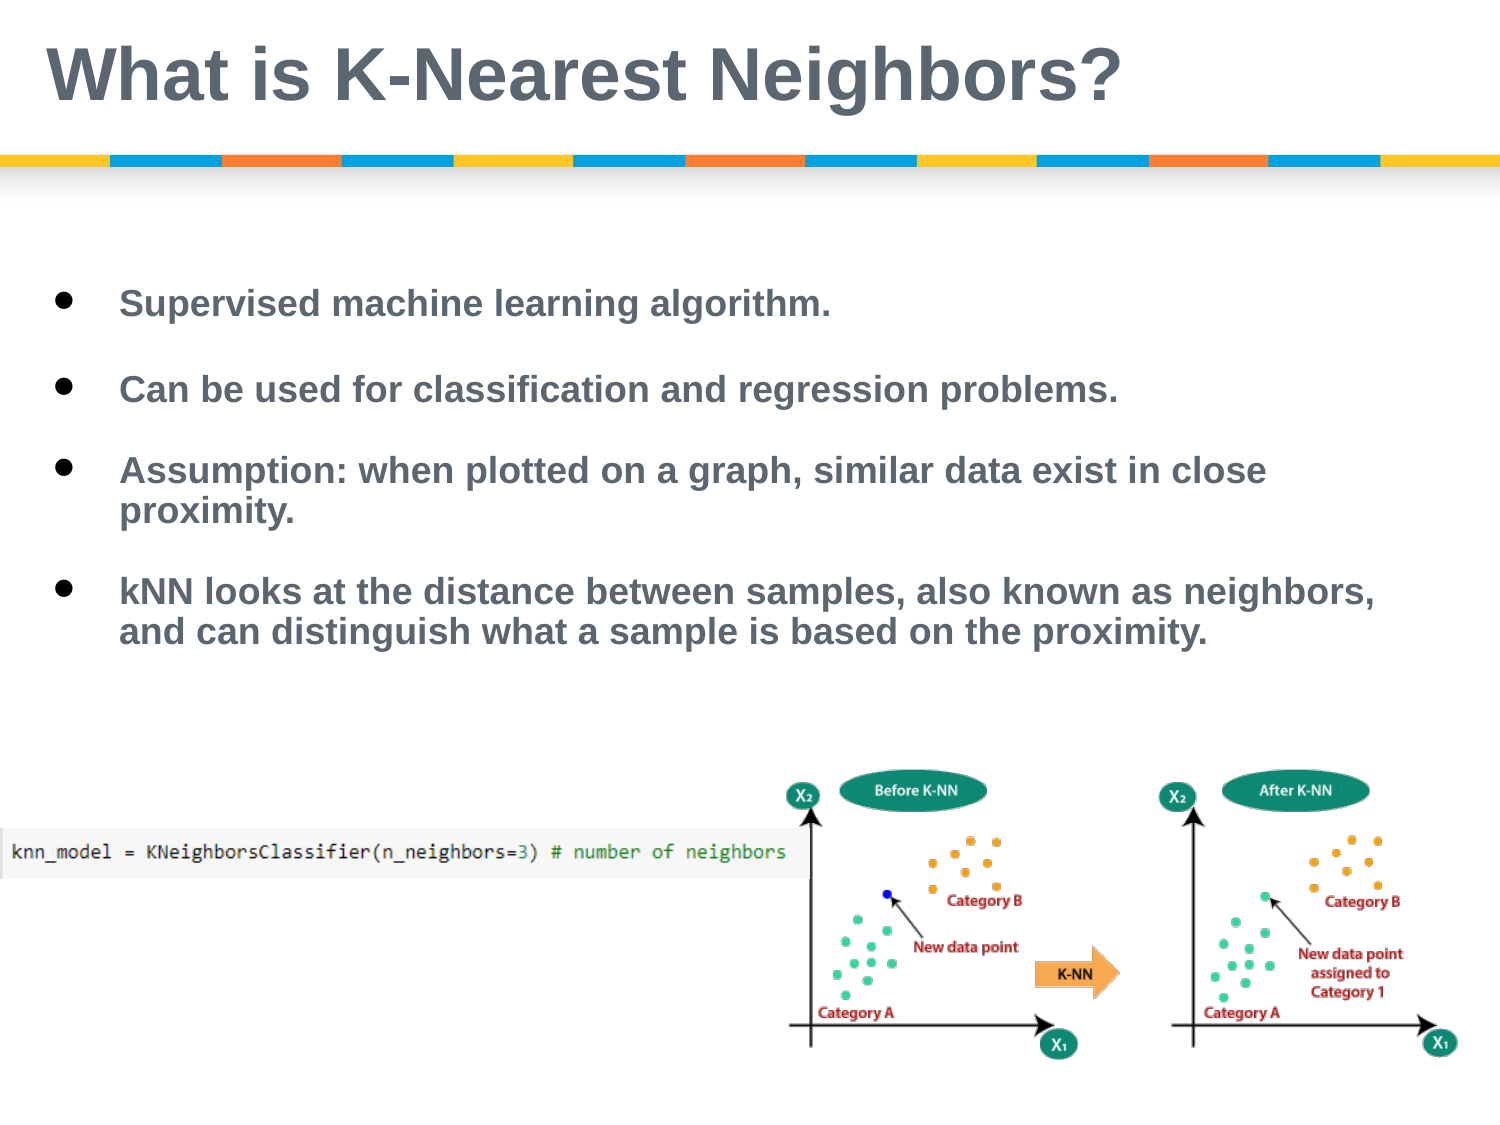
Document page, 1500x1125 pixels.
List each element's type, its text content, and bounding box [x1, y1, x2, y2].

list Supervised machine learning algorithm. Can be used for classification and regression problems. Assumption: when plotted on a graph, similar data exist in close proximity. kNN looks at the distance between samples, also known as neighbors, and can distinguish what a sample is based on the proximity. [29, 276, 1466, 996]
picture [0, 737, 1460, 1077]
title What is K-Nearest Neighbors? [31, 0, 1460, 154]
